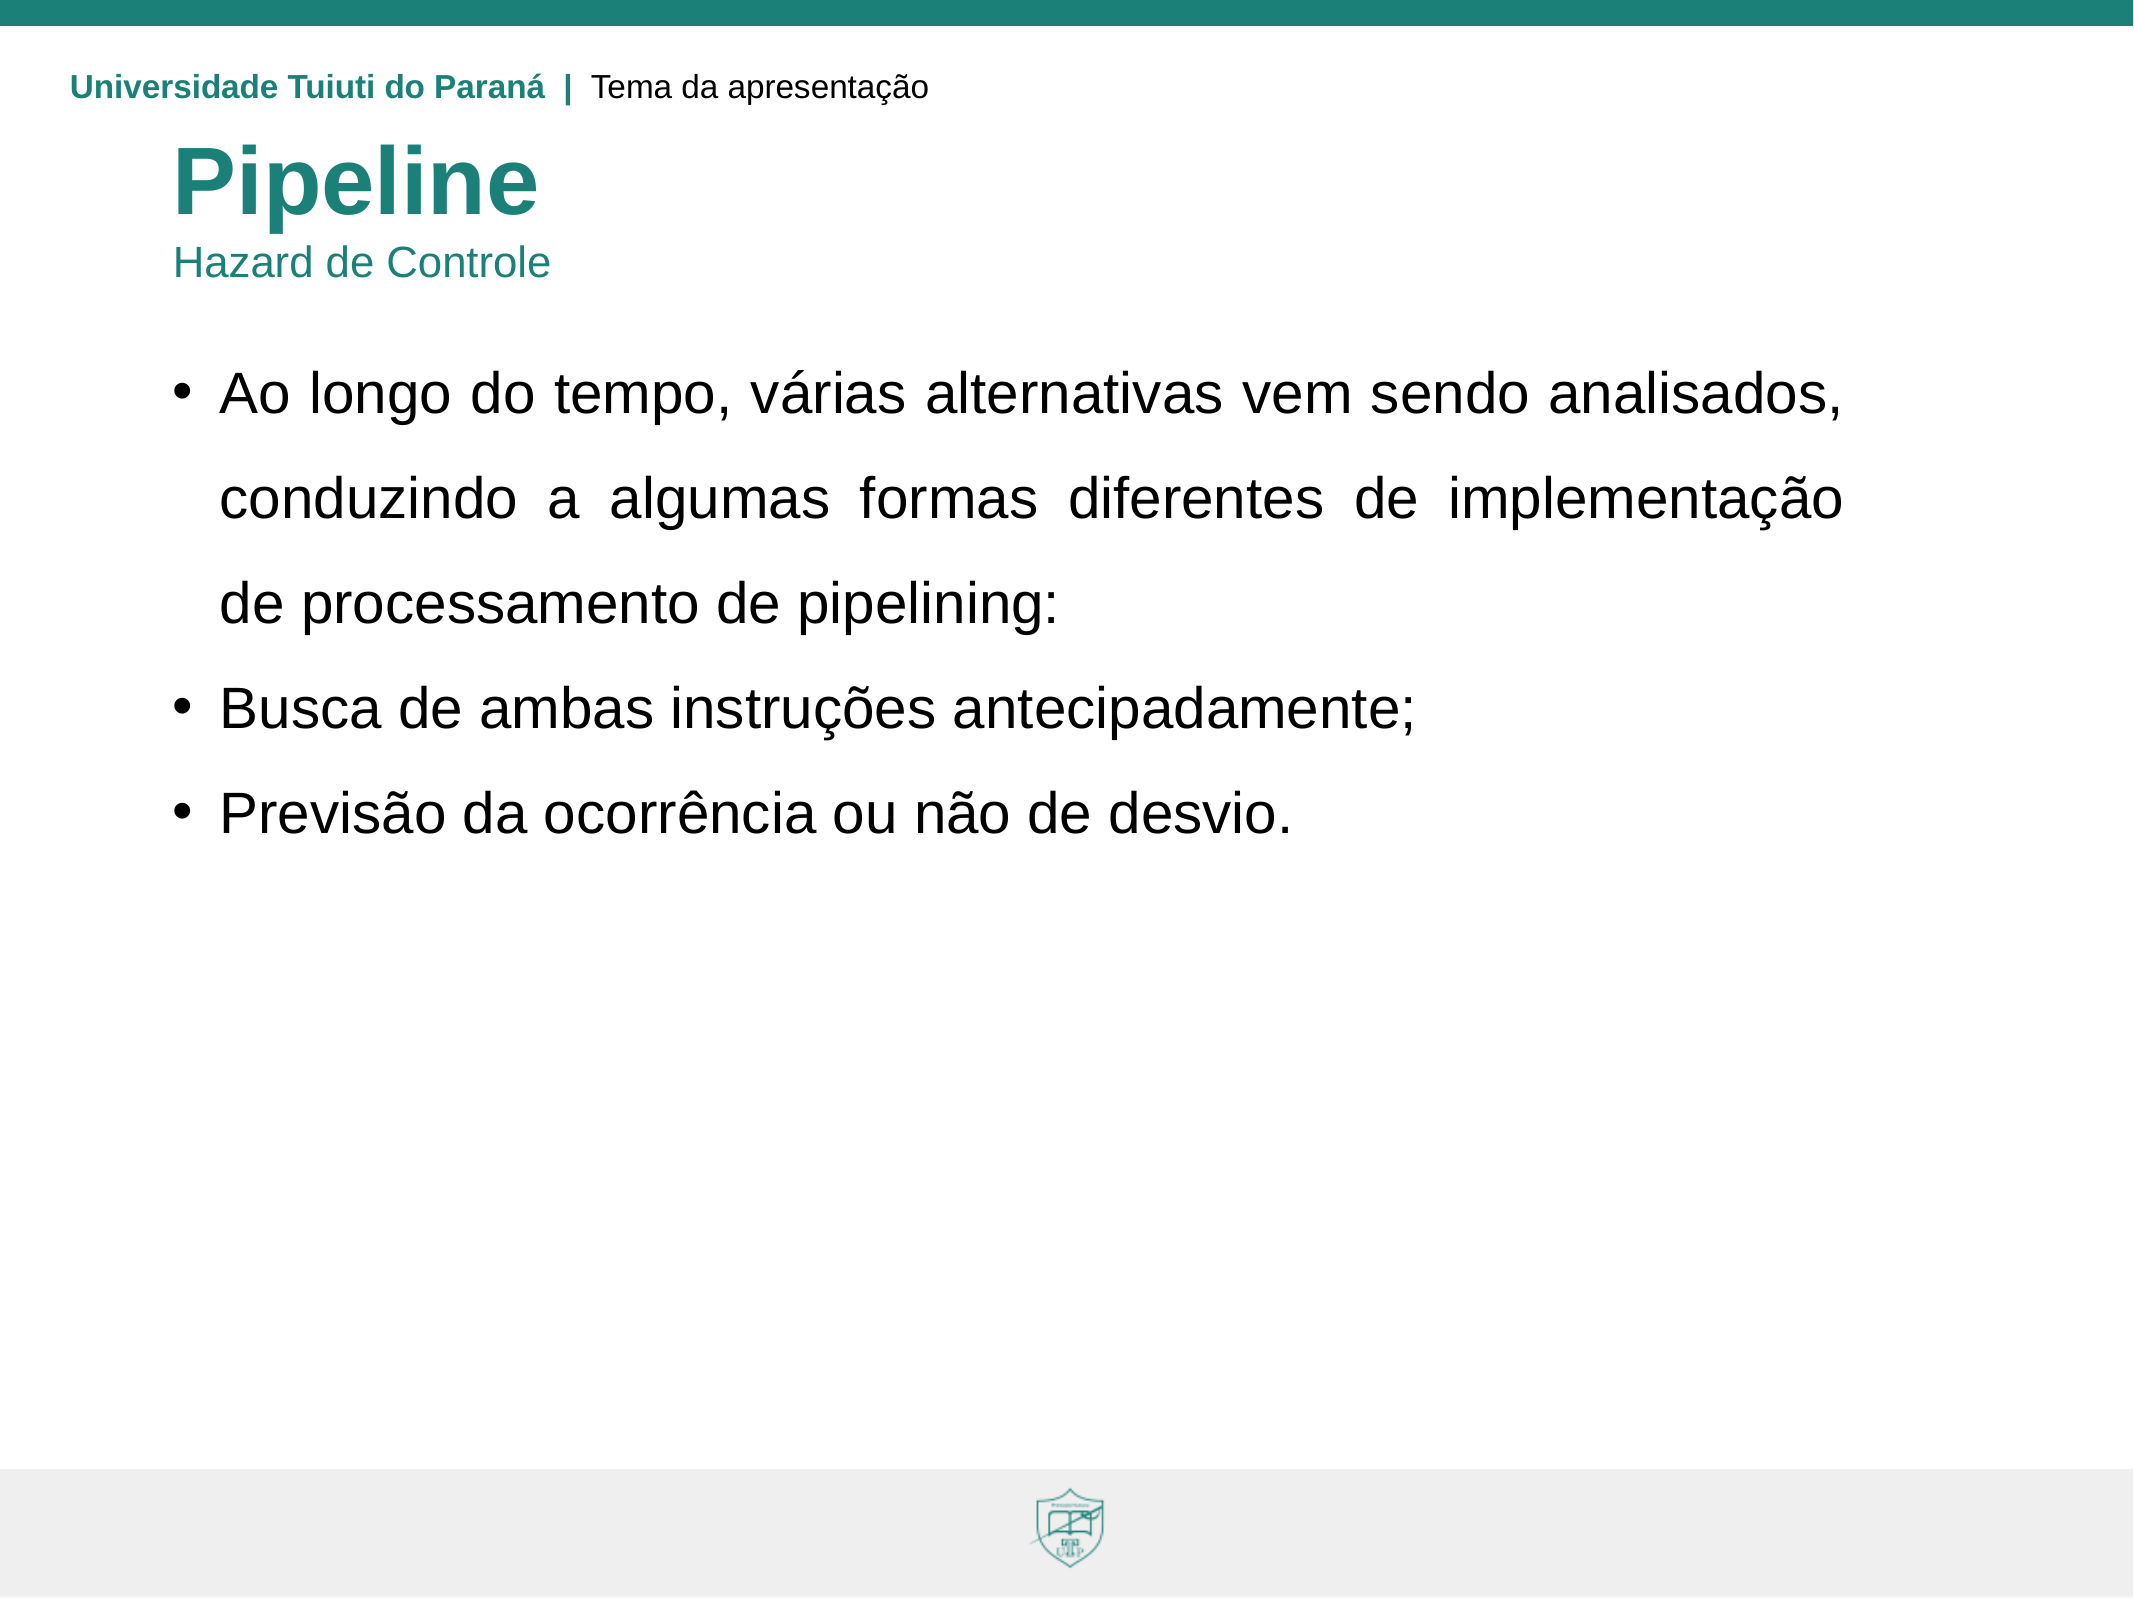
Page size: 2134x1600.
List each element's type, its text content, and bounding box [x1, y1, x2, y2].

text_box Pipeline Hazard de Controle Ao longo do tempo, várias alternativas vem sendo analisados, conduzindo a algumas formas diferentes de implementação de processamento de pipelining: Busca de ambas instruções antecipadamente; Previsão da ocorrência ou não de desvio. [166, 112, 1853, 852]
picture [0, 0, 2134, 26]
text_box Universidade Tuiuti do Paraná | Tema da apresentação [63, 59, 936, 112]
picture [0, 1469, 2134, 1598]
